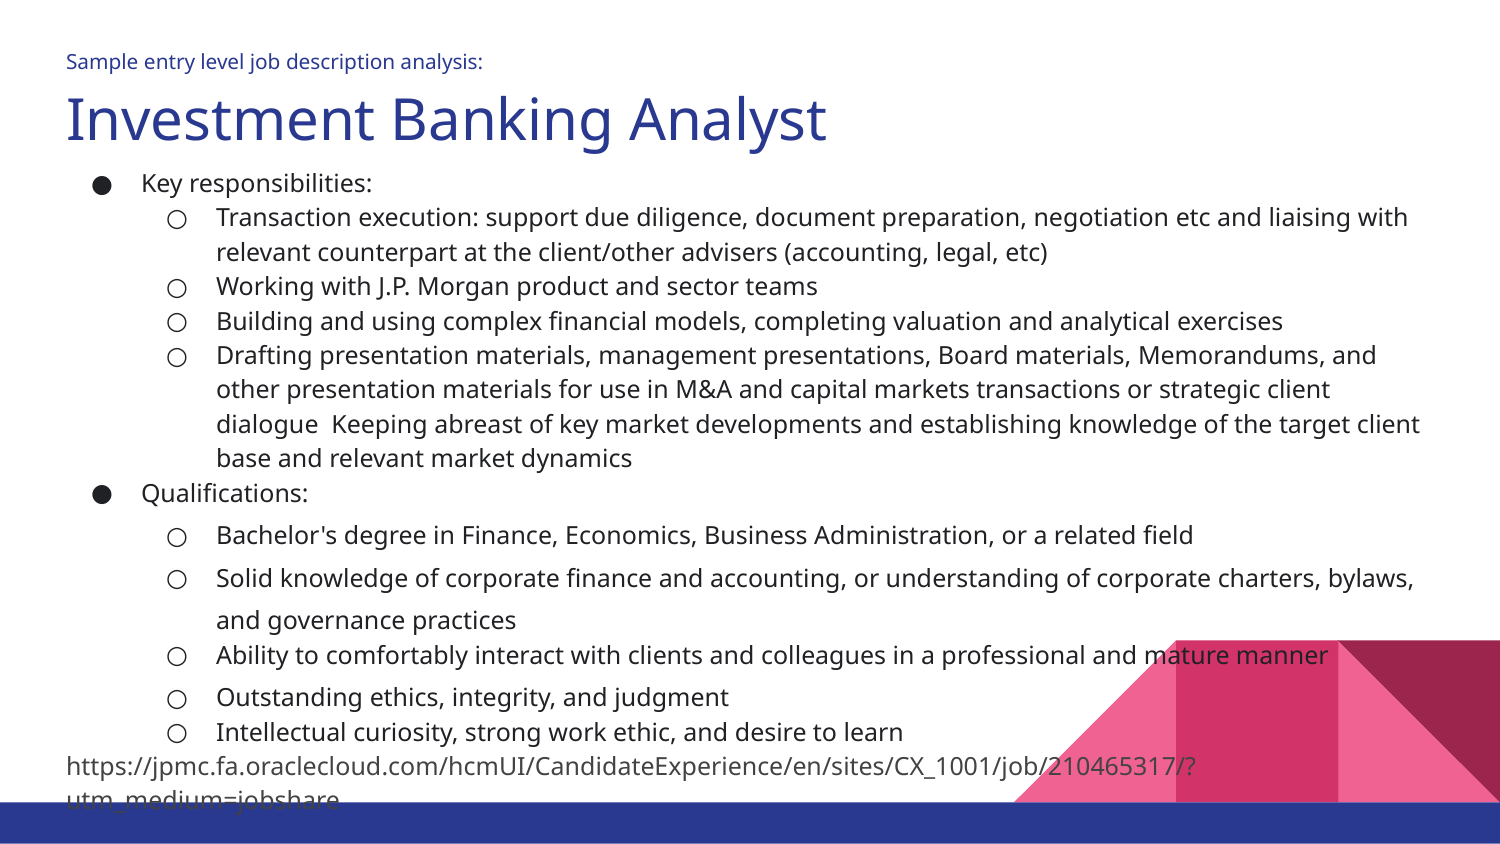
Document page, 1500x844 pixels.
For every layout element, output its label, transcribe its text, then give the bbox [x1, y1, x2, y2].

list Key responsibilities: Transaction execution: support due diligence, document preparation, negotiation etc and liaising with relevant counterpart at the client/other advisers (accounting, legal, etc) Working with J.P. Morgan product and sector teams Building and using complex financial models, completing valuation and analytical exercises Drafting presentation materials, management presentations, Board materials, Memorandums, and other presentation materials for use in M&A and capital markets transactions or strategic client dialogue Keeping abreast of key market developments and establishing knowledge of the target client base and relevant market dynamics Qualifications: Bachelor's degree in Finance, Economics, Business Administration, or a related field Solid knowledge of corporate finance and accounting, or understanding of corporate charters, bylaws, and governance practices Ability to comfortably interact with clients and colleagues in a professional and mature manner Outstanding ethics, integrity, and judgment Intellectual curiosity, strong work ethic, and desire to learn https://jpmc.fa.oraclecloud.com/hcmUI/CandidateExperience/en/sites/CX_1001/job/210465317/?utm_medium=jobshare [51, 147, 1449, 696]
title Sample entry level job description analysis: [51, 33, 1449, 134]
title Investment Banking Analyst [51, 134, 1449, 147]
